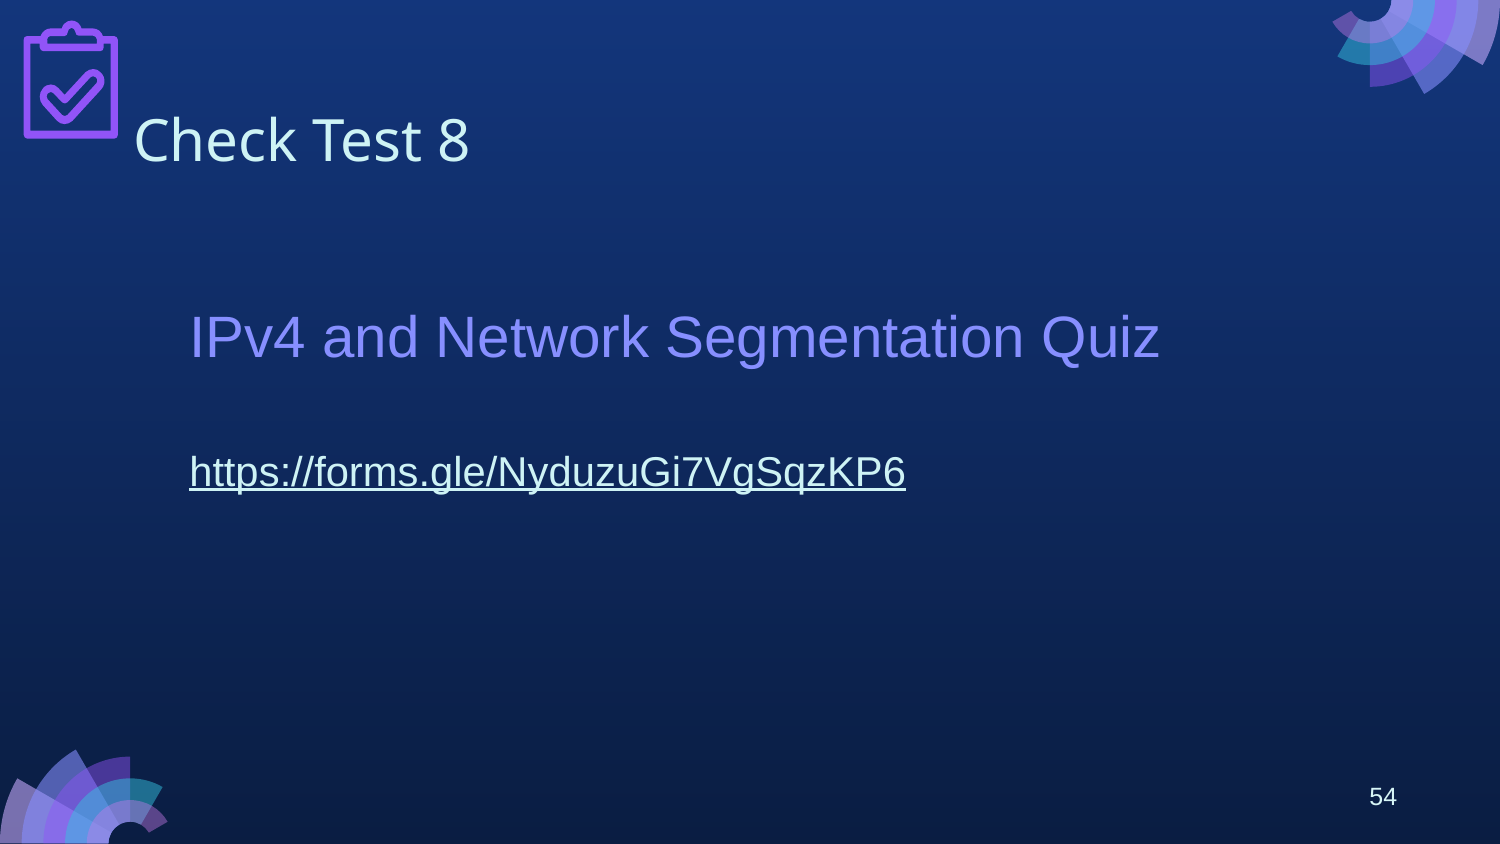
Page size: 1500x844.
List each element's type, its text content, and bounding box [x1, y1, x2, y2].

title Check Test 8 [118, 88, 1382, 183]
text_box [23, 20, 119, 139]
text_box IPv4 and Network Segmentation Quiz https://forms.gle/NyduzuGi7VgSqzKP6 [174, 219, 1463, 624]
